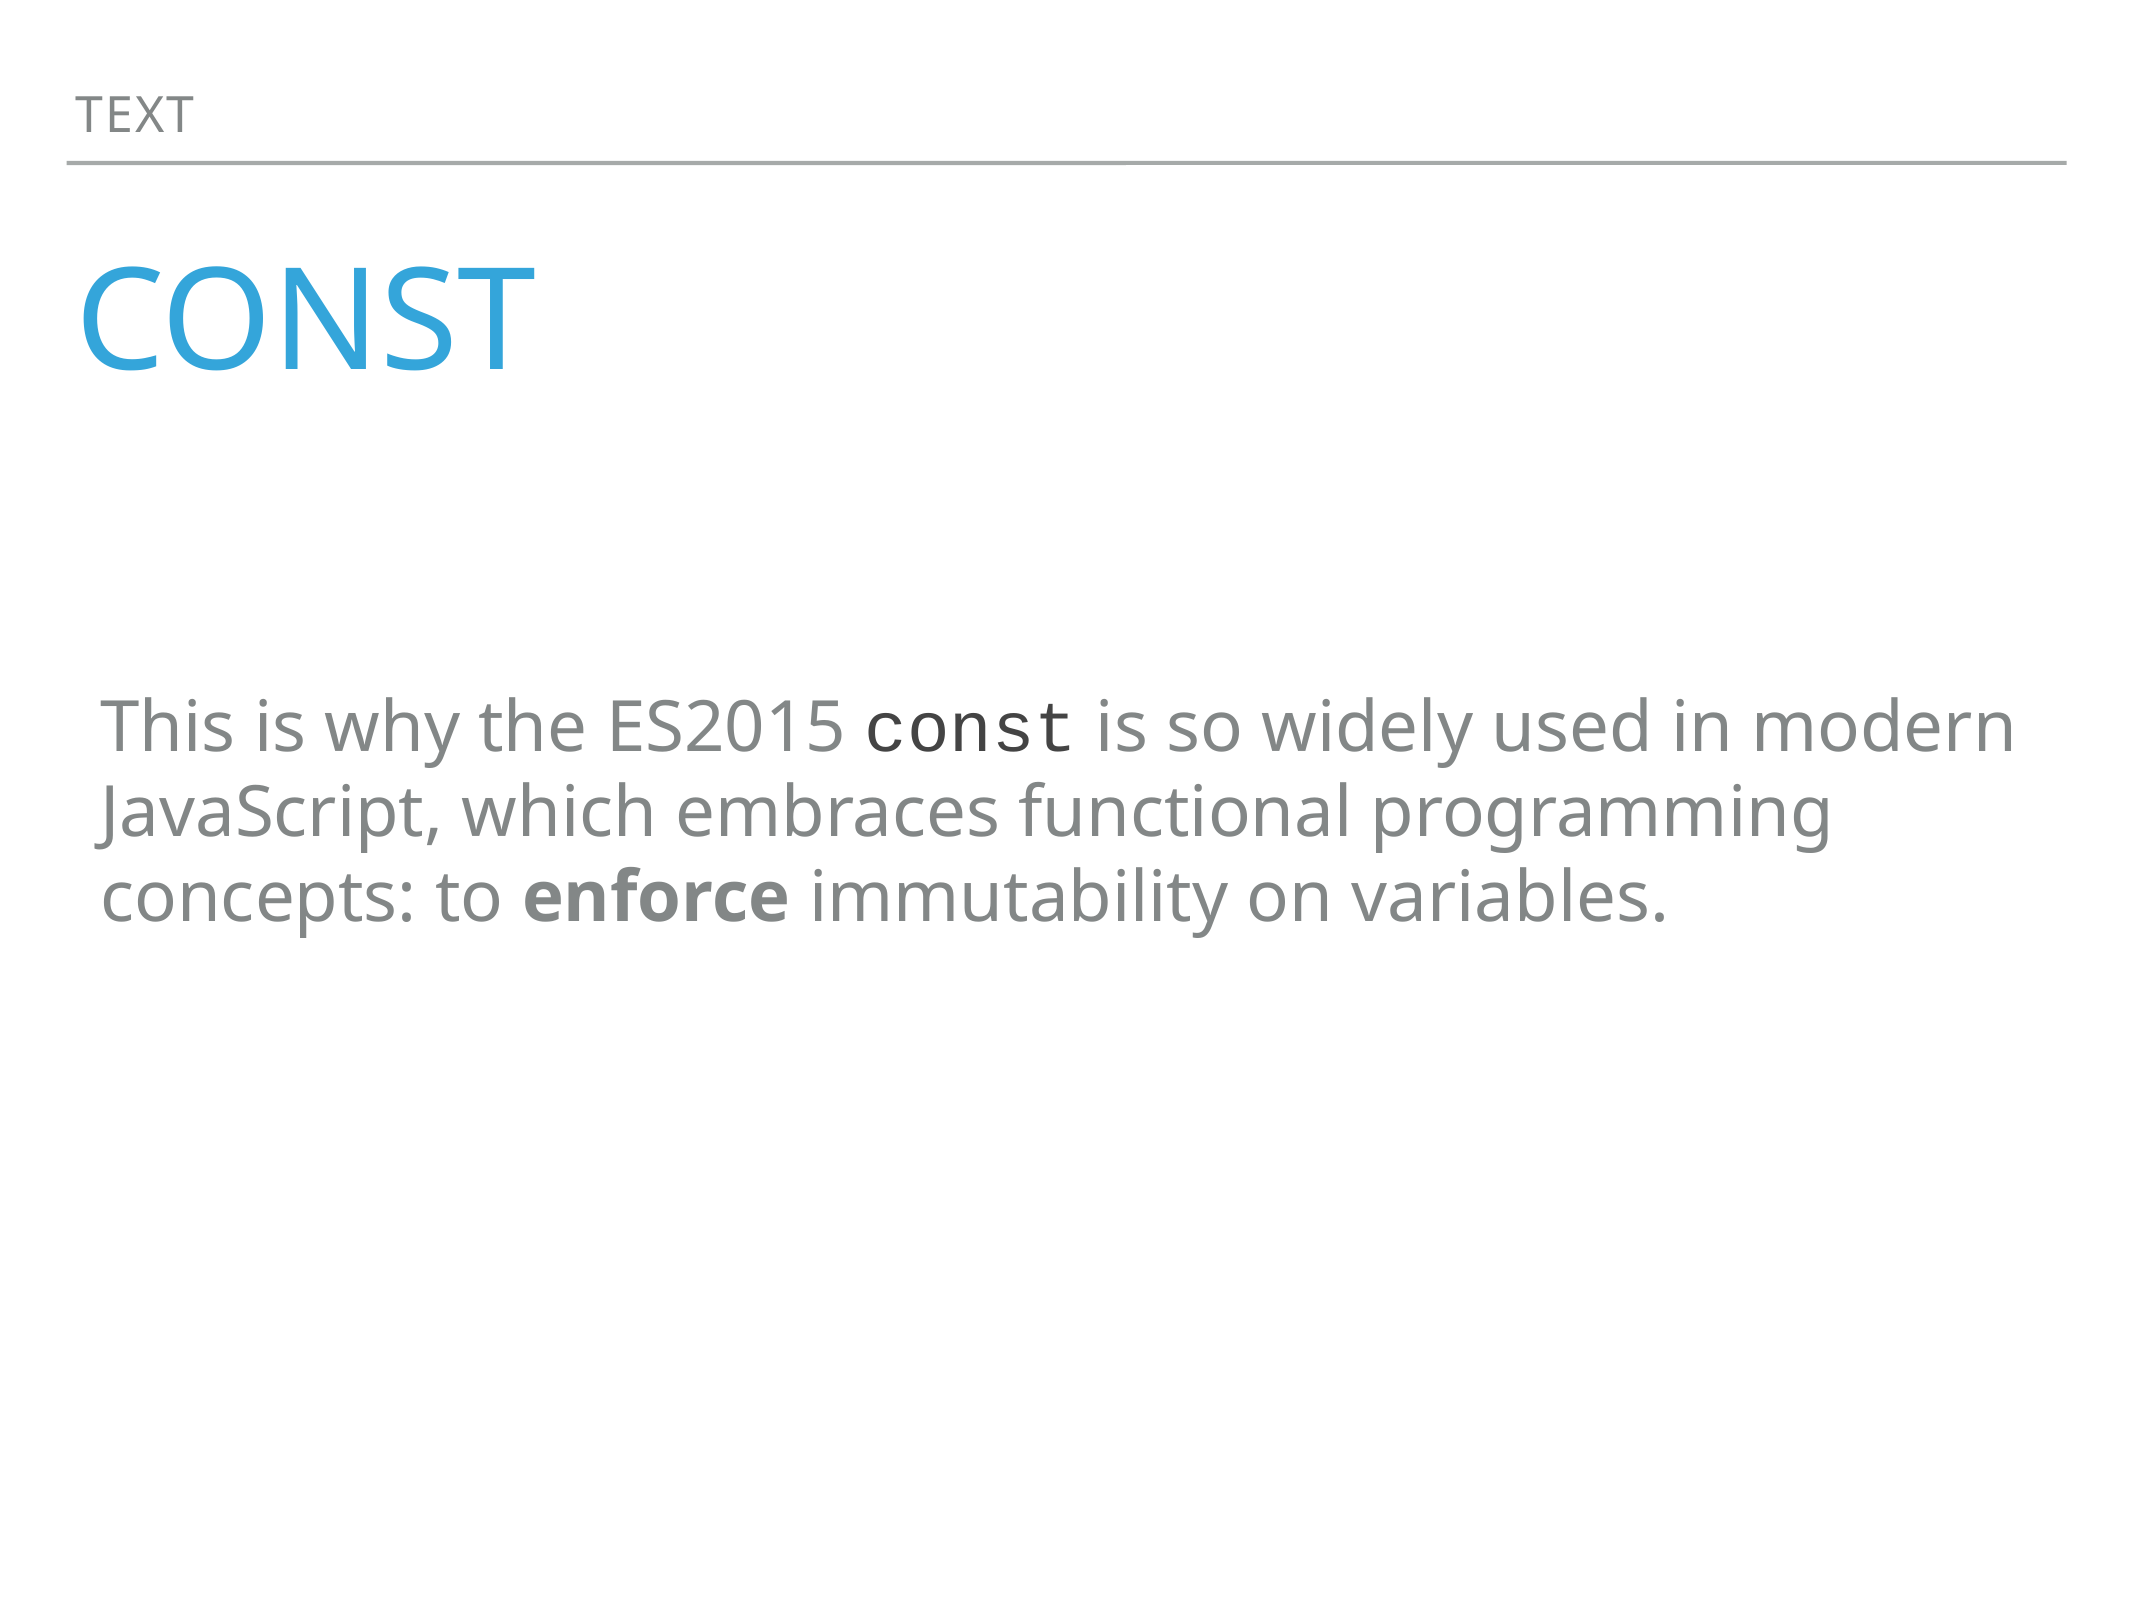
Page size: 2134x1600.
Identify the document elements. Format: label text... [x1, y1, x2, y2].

list Text [66, 74, 1901, 151]
title CONST [66, 251, 2068, 372]
text_box This is why the ES2015 const is so widely used in modern JavaScript, which embraces functional programming concepts: to enforce immutability on variables. [92, 529, 2041, 944]
